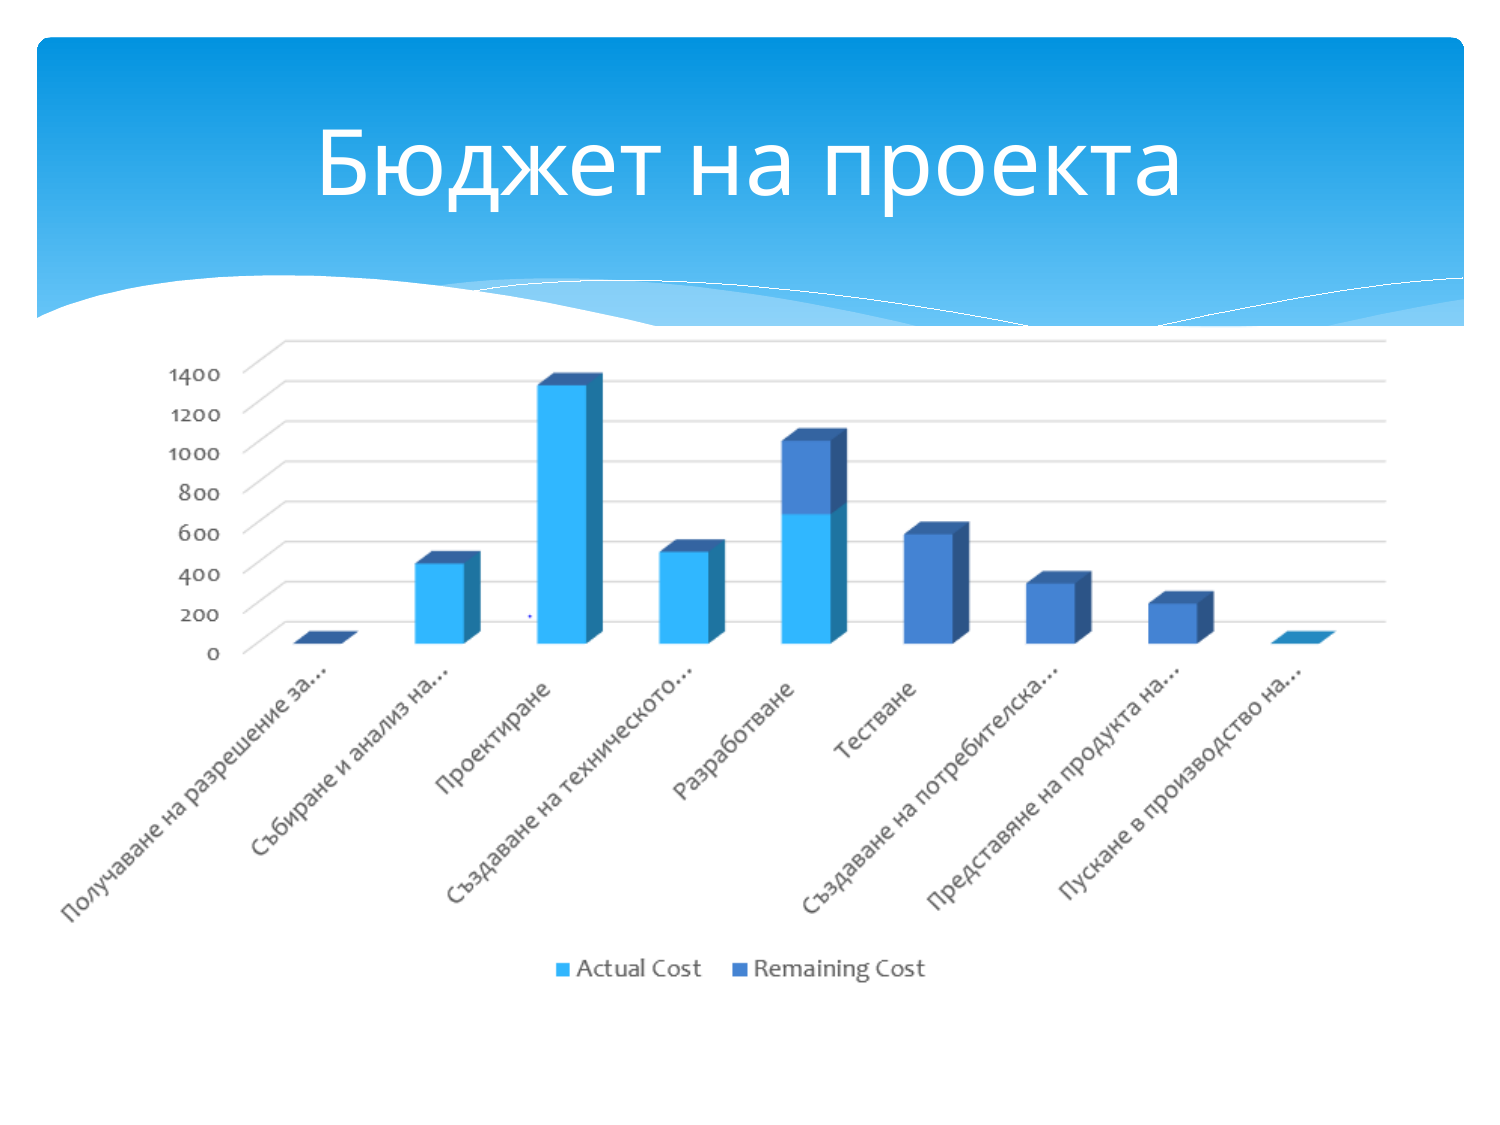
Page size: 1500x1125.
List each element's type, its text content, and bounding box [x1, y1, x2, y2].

title Бюджет на проекта [75, 55, 1425, 261]
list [29, 325, 1471, 1008]
